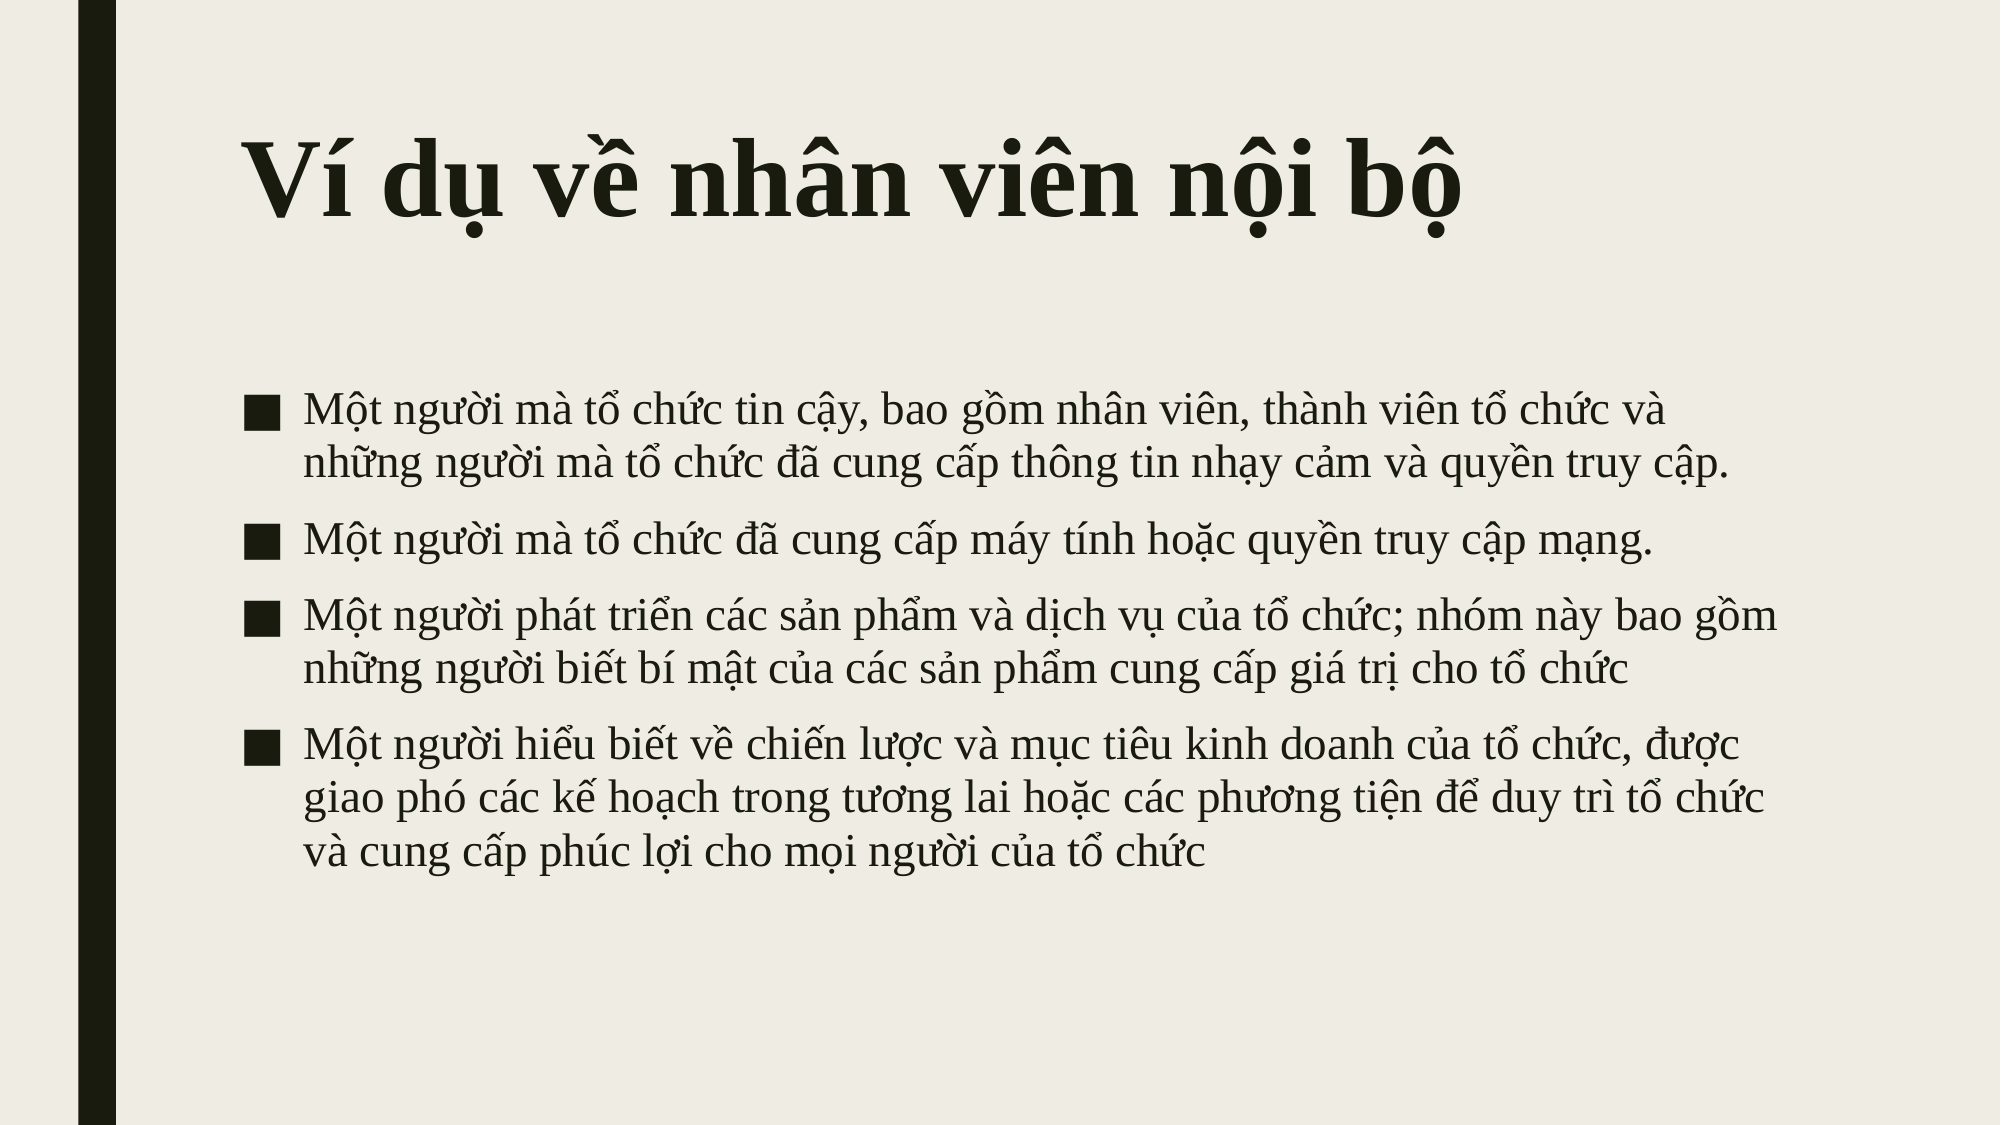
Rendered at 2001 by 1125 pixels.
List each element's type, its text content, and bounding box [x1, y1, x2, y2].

list Một người mà tổ chức tin cậy, bao gồm nhân viên, thành viên tổ chức và những người mà tổ chức đã cung cấp thông tin nhạy cảm và quyền truy cập. Một người mà tổ chức đã cung cấp máy tính hoặc quyền truy cập mạng. Một người phát triển các sản phẩm và dịch vụ của tổ chức; nhóm này bao gồm những người biết bí mật của các sản phẩm cung cấp giá trị cho tổ chức Một người hiểu biết về chiến lược và mục tiêu kinh doanh của tổ chức, được giao phó các kế hoạch trong tương lai hoặc các phương tiện để duy trì tổ chức và cung cấp phúc lợi cho mọi người của tổ chức [225, 375, 1800, 963]
title Ví dụ về nhân viên nội bộ [225, 112, 1800, 357]
